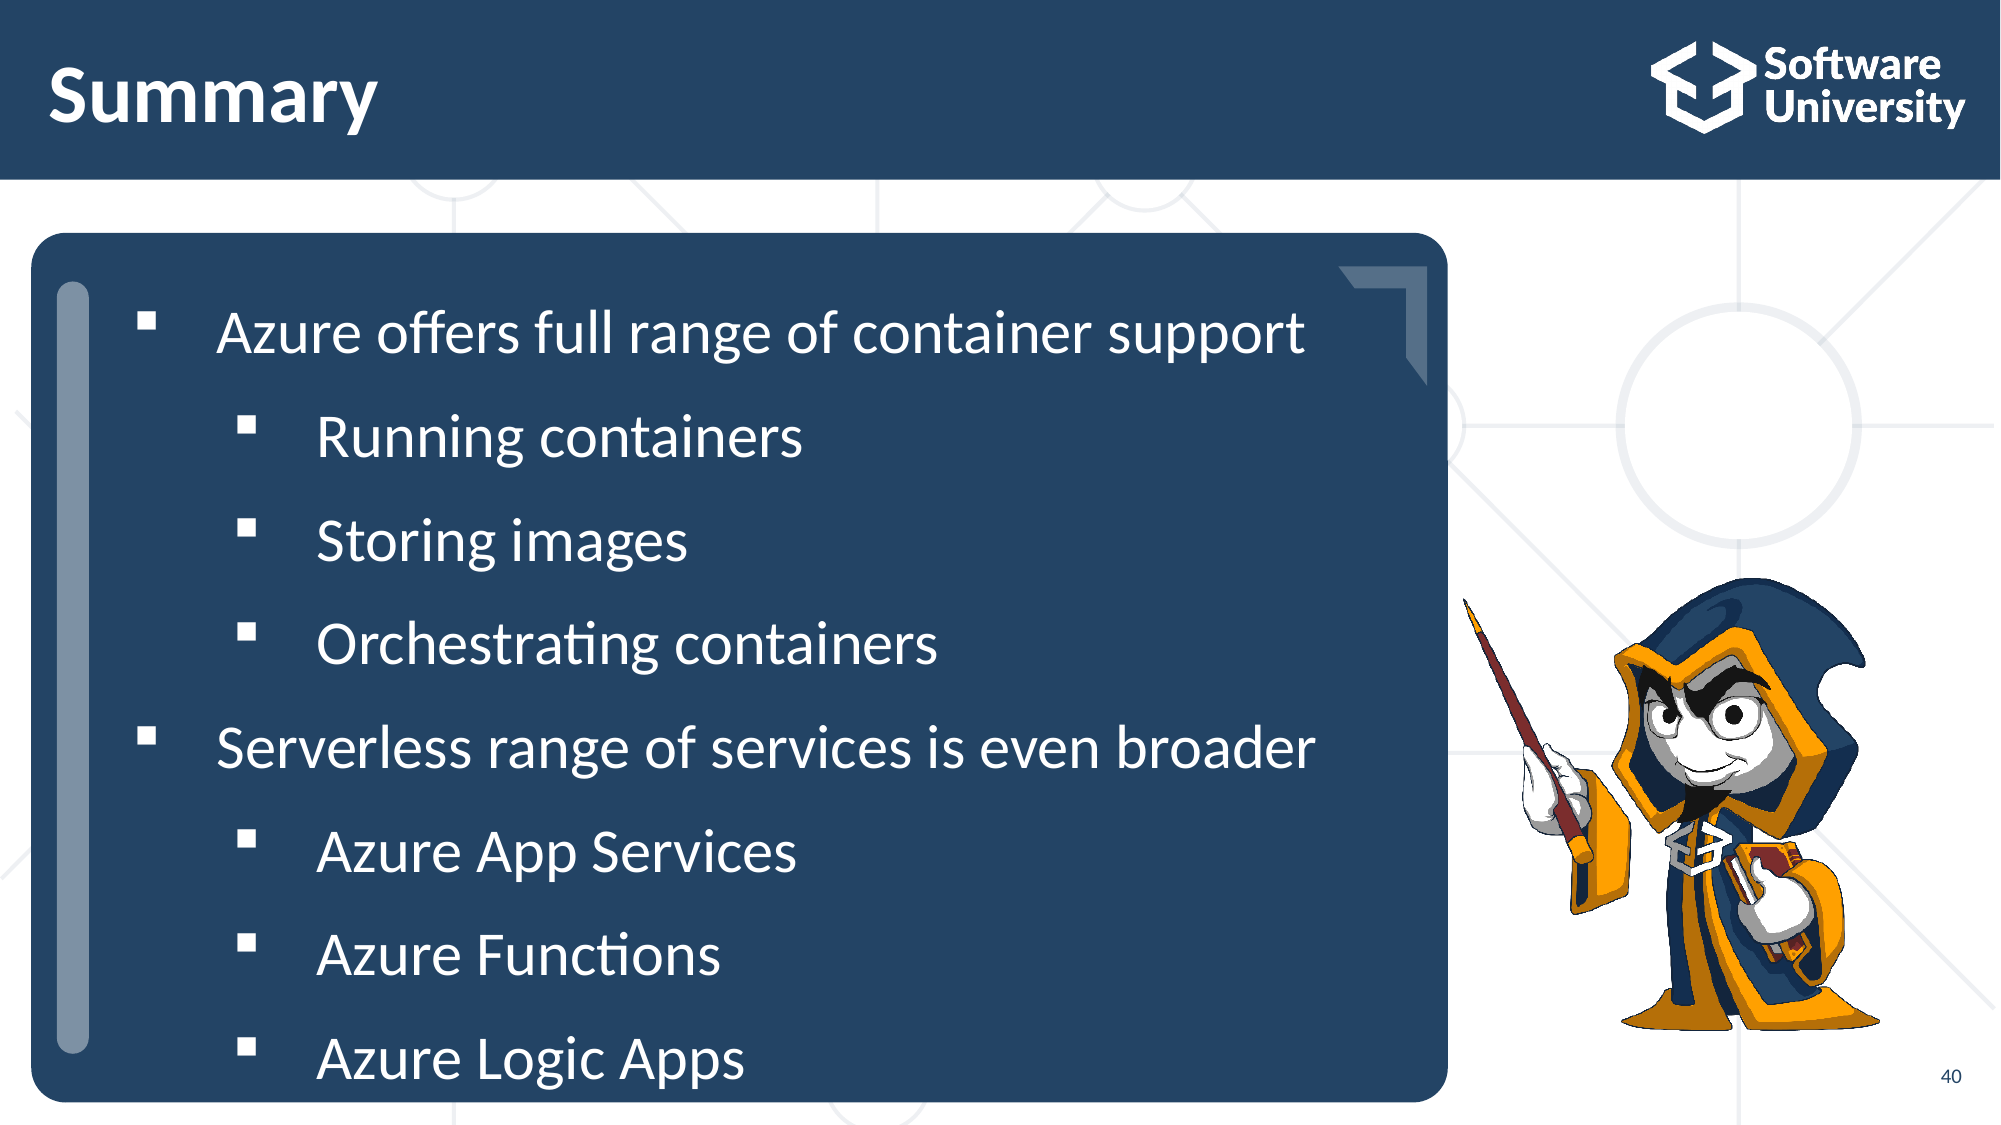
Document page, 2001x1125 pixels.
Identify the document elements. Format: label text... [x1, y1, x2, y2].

picture [1447, 537, 1921, 1050]
slide_number 40 [1897, 1049, 1968, 1101]
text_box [30, 232, 1449, 1103]
picture [1651, 41, 1966, 134]
title Summary [31, 16, 1625, 162]
